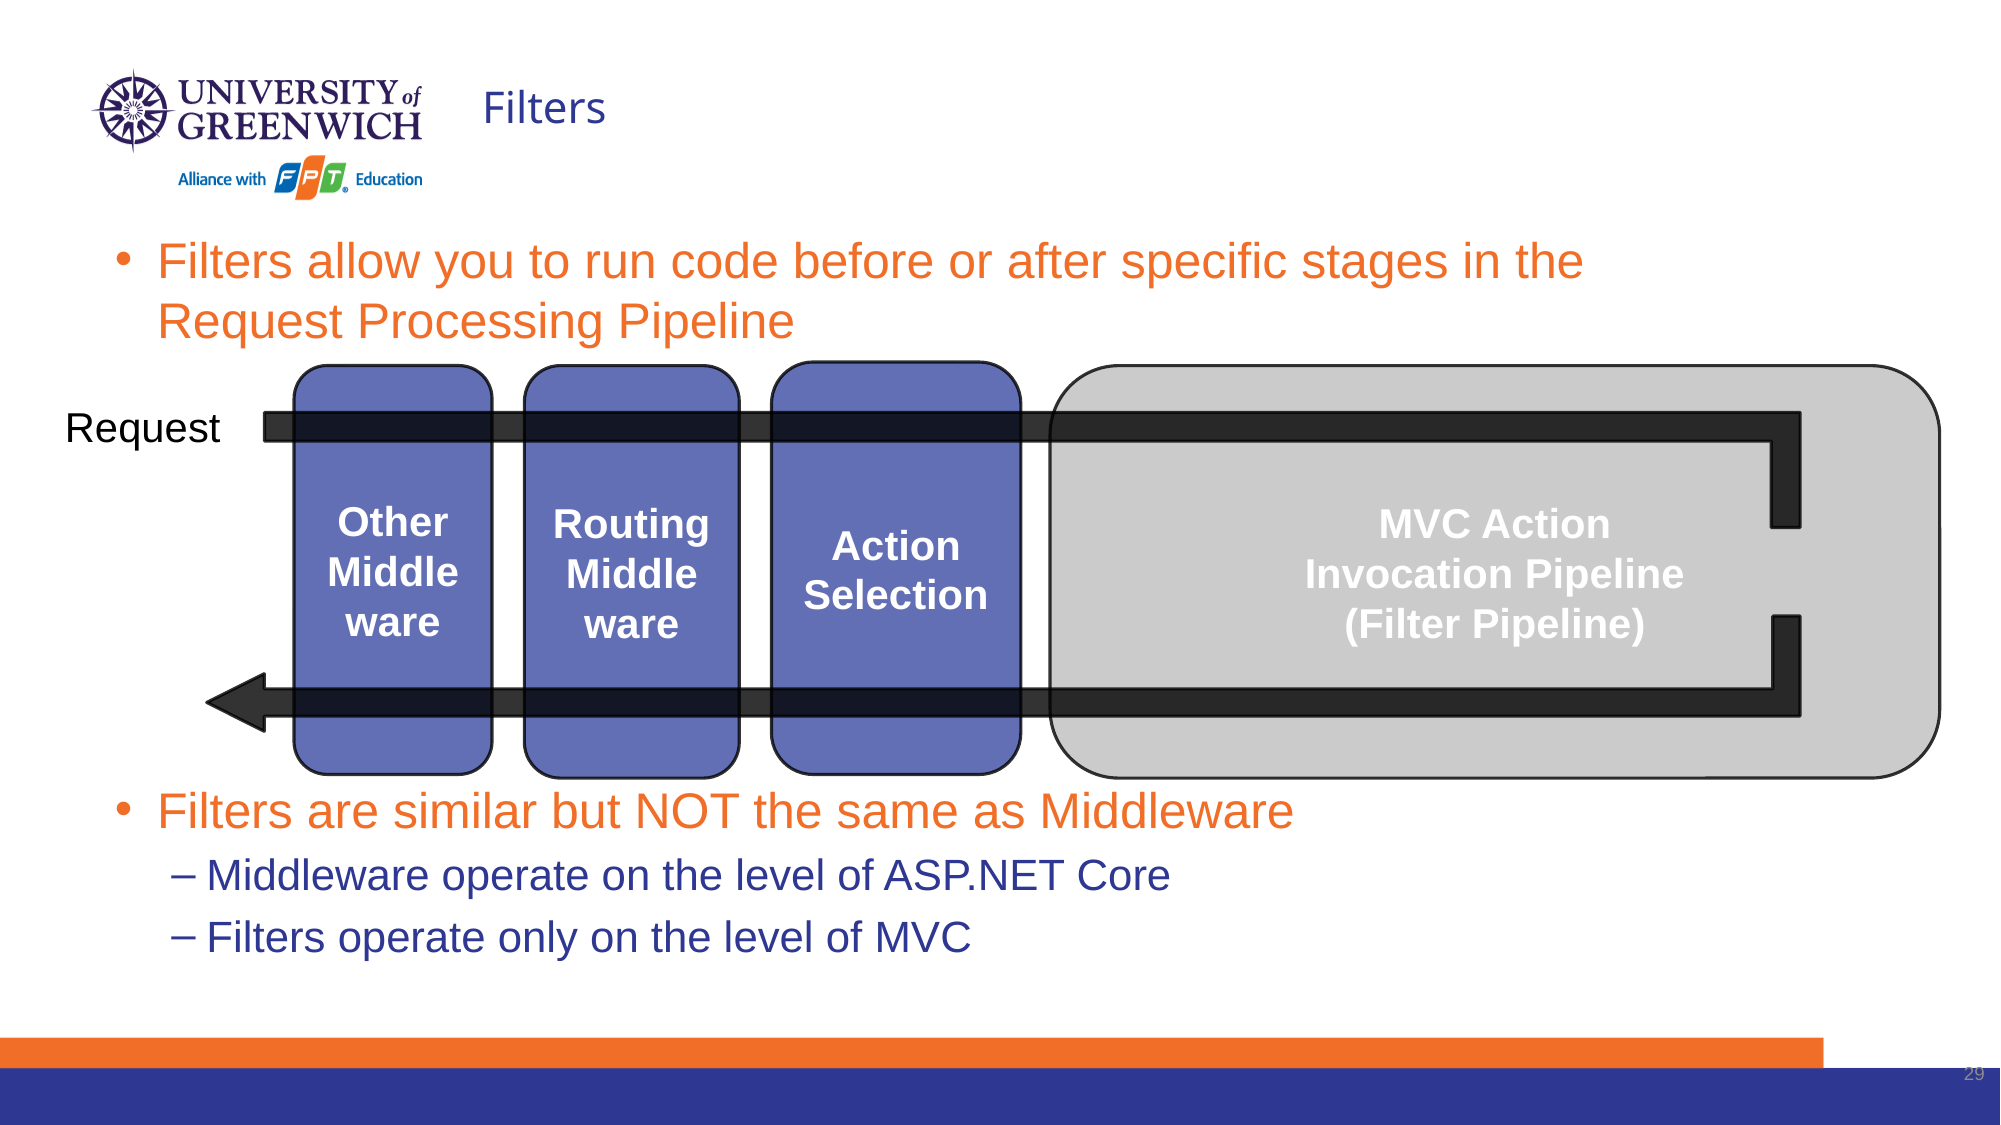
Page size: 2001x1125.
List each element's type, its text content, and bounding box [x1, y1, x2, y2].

text_box Other Middleware [291, 443, 495, 686]
list Filters allow you to run code before or after specific stages in the Request Processing Pipeline Filters are similar but NOT the same as Middleware Middleware operate on the level of ASP.NET Core Filters operate only on the level of MVC [99, 443, 1900, 1005]
text_box Request [41, 378, 265, 469]
slide_number 29 [1533, 1042, 2000, 1103]
text_box MVC Action Invocation Pipeline (Filter Pipeline) [1047, 363, 1942, 781]
text_box Routing Middle ware [522, 443, 742, 686]
text_box Action Selection [769, 359, 1023, 410]
text_box Action Selection [769, 443, 1023, 686]
text_box Other Middleware [291, 719, 495, 777]
text_box Action Selection [769, 719, 1023, 777]
text_box [262, 410, 1802, 530]
text_box Routing Middle ware [522, 363, 742, 410]
text_box Other Middleware [291, 363, 495, 410]
text_box Routing Middle ware [522, 719, 742, 781]
picture [0, 0, 2000, 1125]
list Filters allow you to run code before or after specific stages in the Request Processing Pipeline Filters are similar but NOT the same as Middleware Middleware operate on the level of ASP.NET Core Filters operate only on the level of MVC [99, 220, 1900, 410]
text_box [204, 613, 1803, 734]
title Filters [464, 22, 1900, 189]
